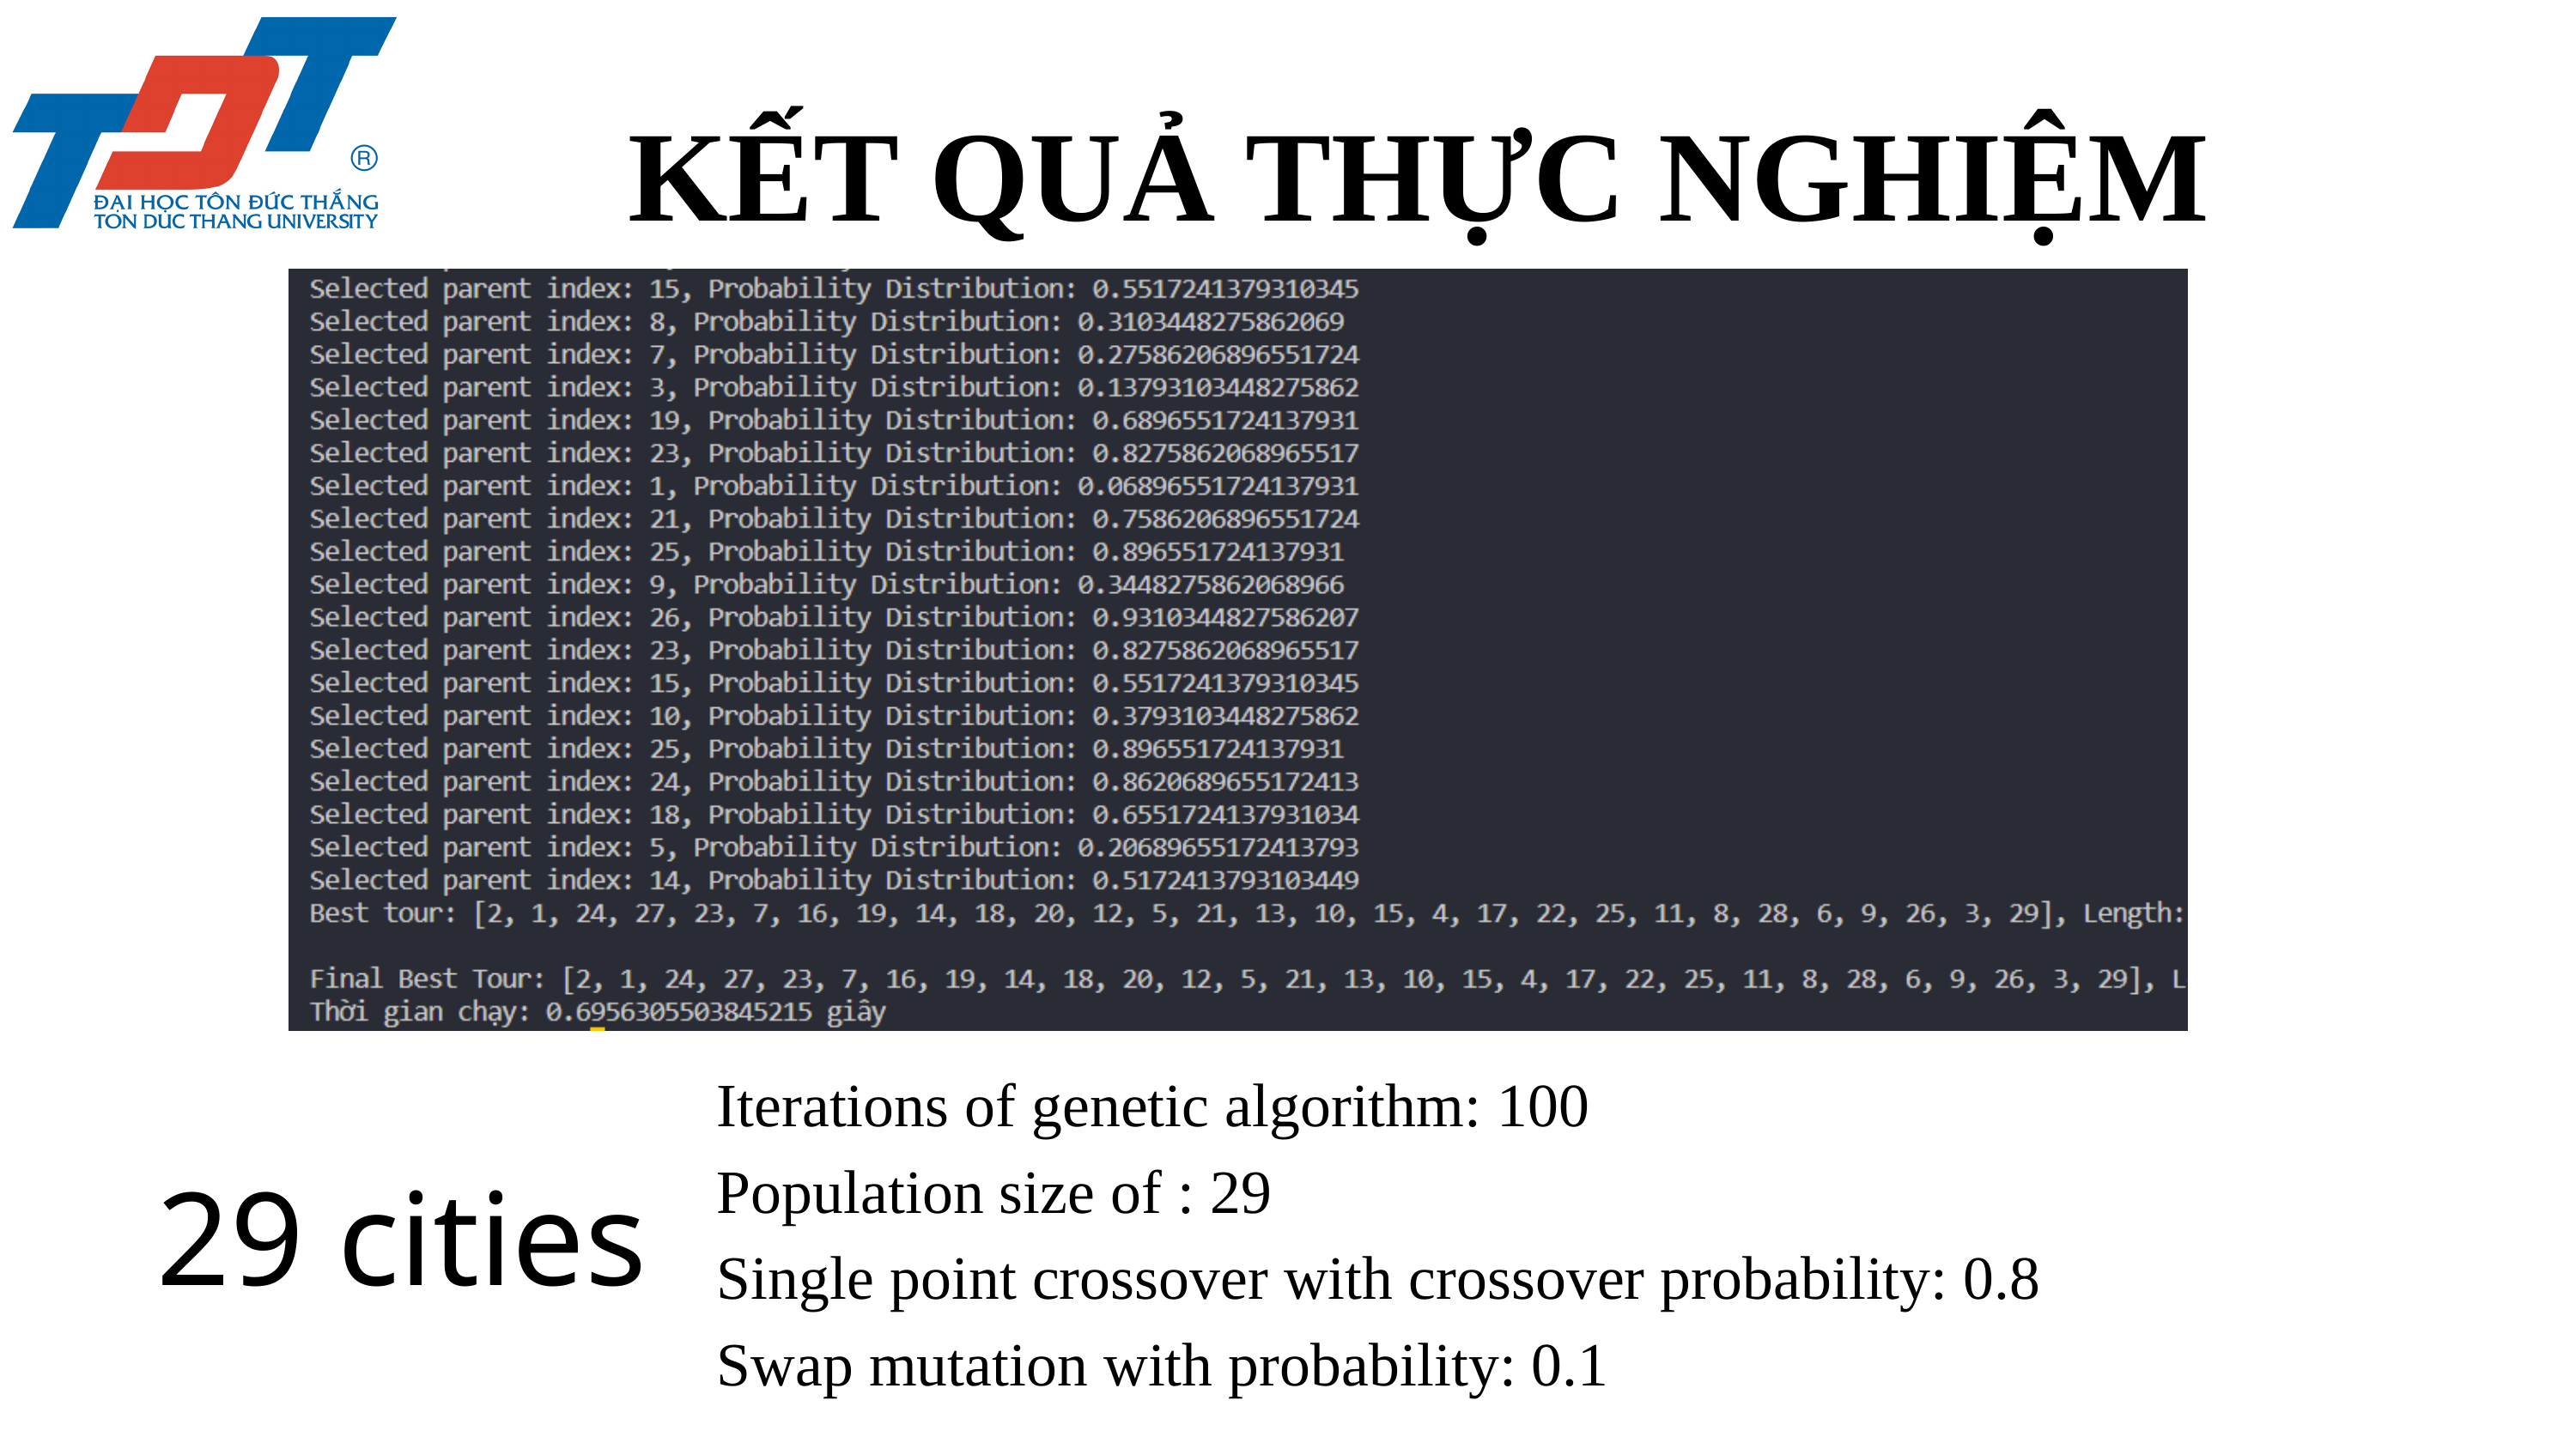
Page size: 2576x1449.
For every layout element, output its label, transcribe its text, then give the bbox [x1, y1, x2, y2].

text_box 29 cities [95, 1131, 708, 1312]
text_box KẾT QUẢ THỰC NGHIỆM [406, 66, 2432, 247]
text_box [1, 3, 407, 239]
text_box [289, 269, 2188, 1031]
text_box Iterations of genetic algorithm: 100 Population size of : 29 Single point crossover with crossover probability: 0.8 Swap mutation with probability: 0.1 [716, 1052, 2432, 1398]
